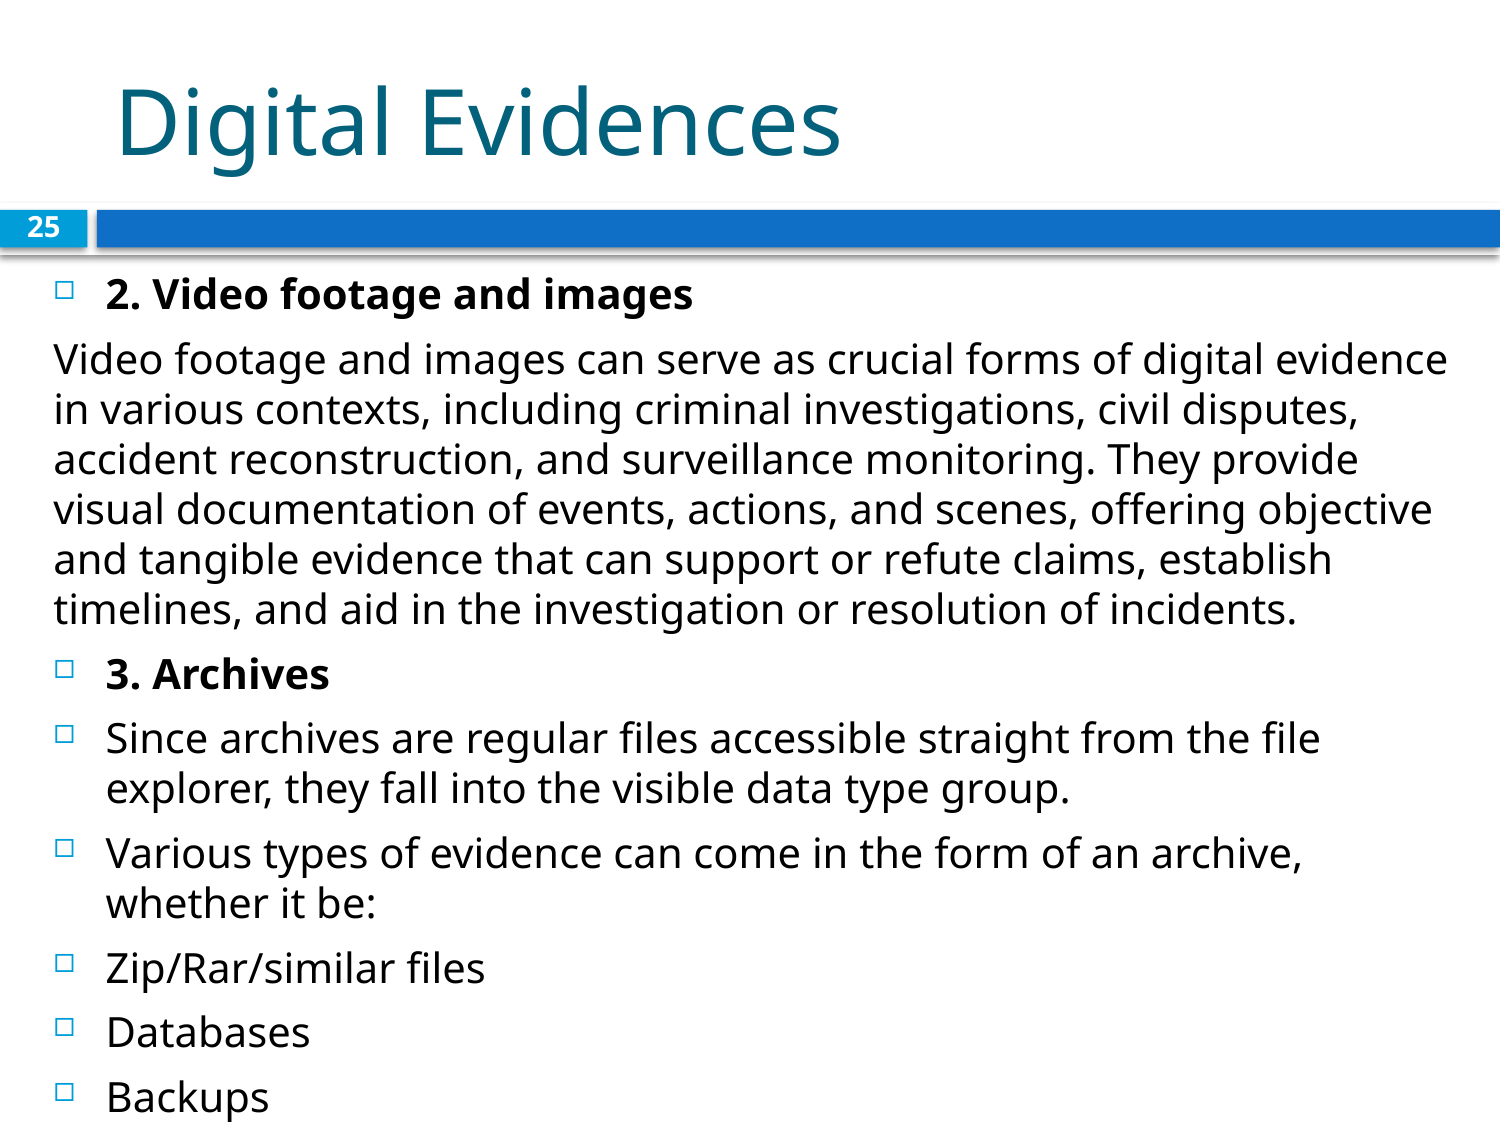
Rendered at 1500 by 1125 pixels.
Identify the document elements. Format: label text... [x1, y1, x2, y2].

list 2. Video footage and images Video footage and images can serve as crucial forms of digital evidence in various contexts, including criminal investigations, civil disputes, accident reconstruction, and surveillance monitoring. They provide visual documentation of events, actions, and scenes, offering objective and tangible evidence that can support or refute claims, establish timelines, and aid in the investigation or resolution of incidents. 3. Archives Since archives are regular files accessible straight from the file explorer, they fall into the visible data type group. Various types of evidence can come in the form of an archive, whether it be: Zip/Rar/similar files Databases Backups Software-specific archives, etc. [38, 260, 1479, 1105]
title Digital Evidences [99, 37, 1438, 201]
slide_number 25 [0, 208, 88, 249]
